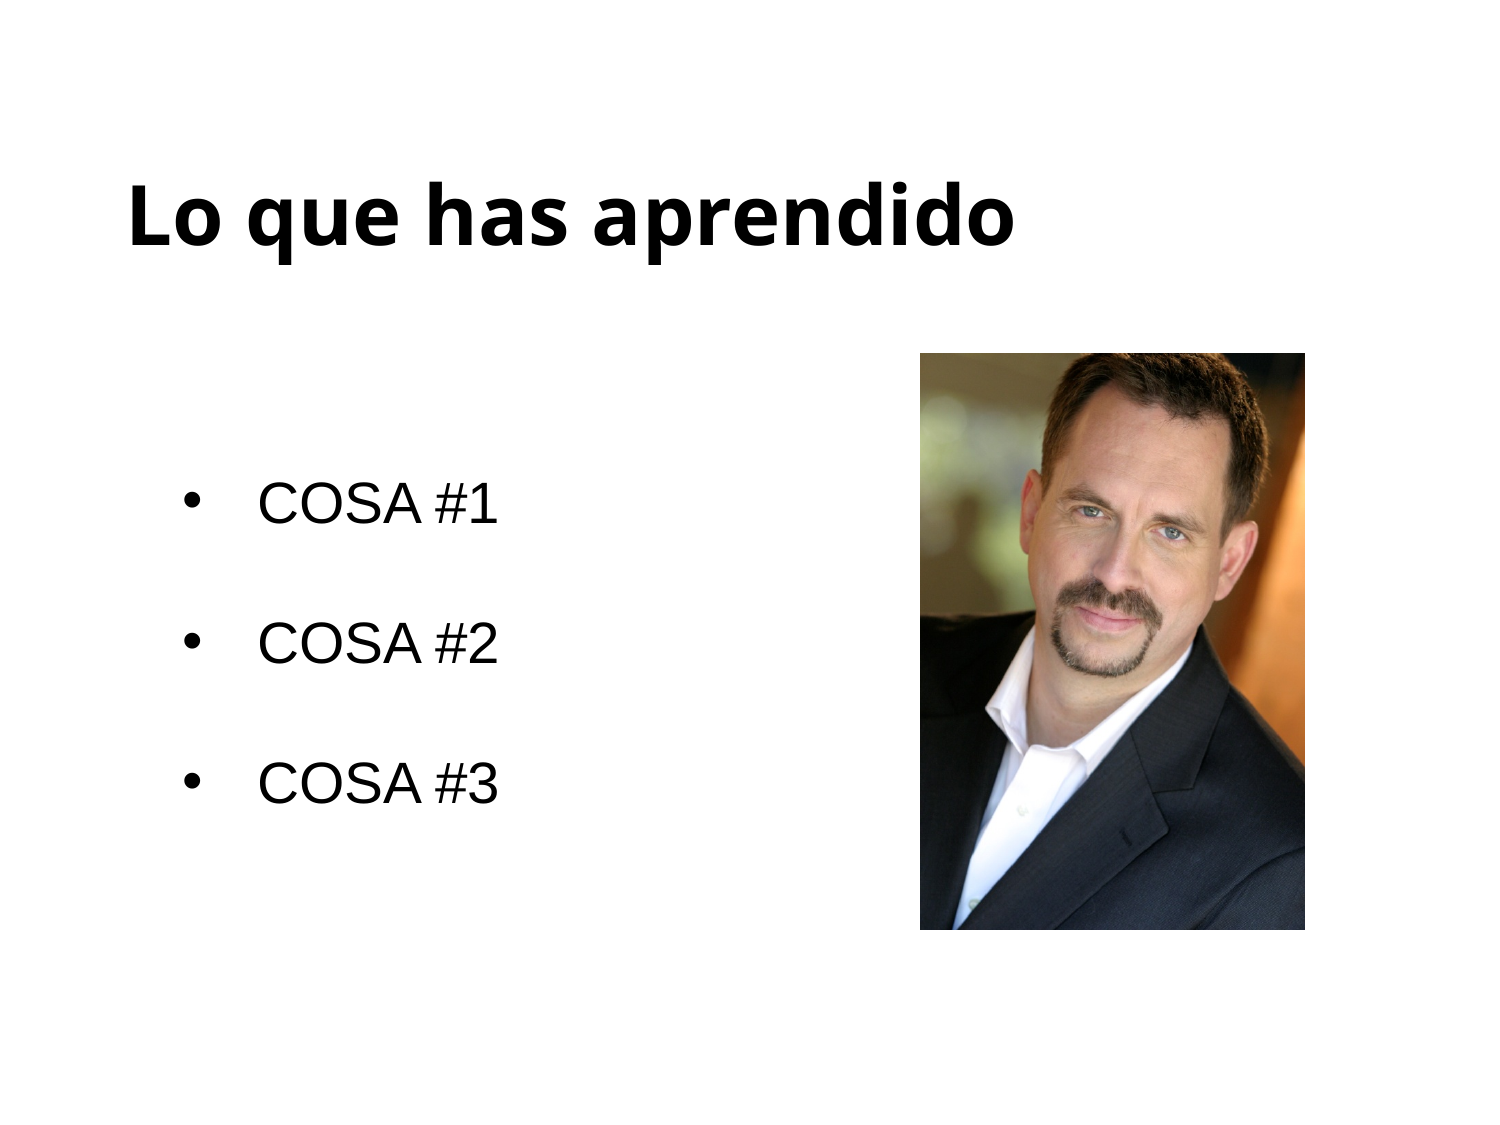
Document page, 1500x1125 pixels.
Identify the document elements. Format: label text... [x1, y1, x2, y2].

picture [919, 353, 1305, 930]
text_box COSA #1 COSA #2 COSA #3 [167, 457, 821, 826]
text_box Lo que has aprendido [110, 91, 1375, 334]
